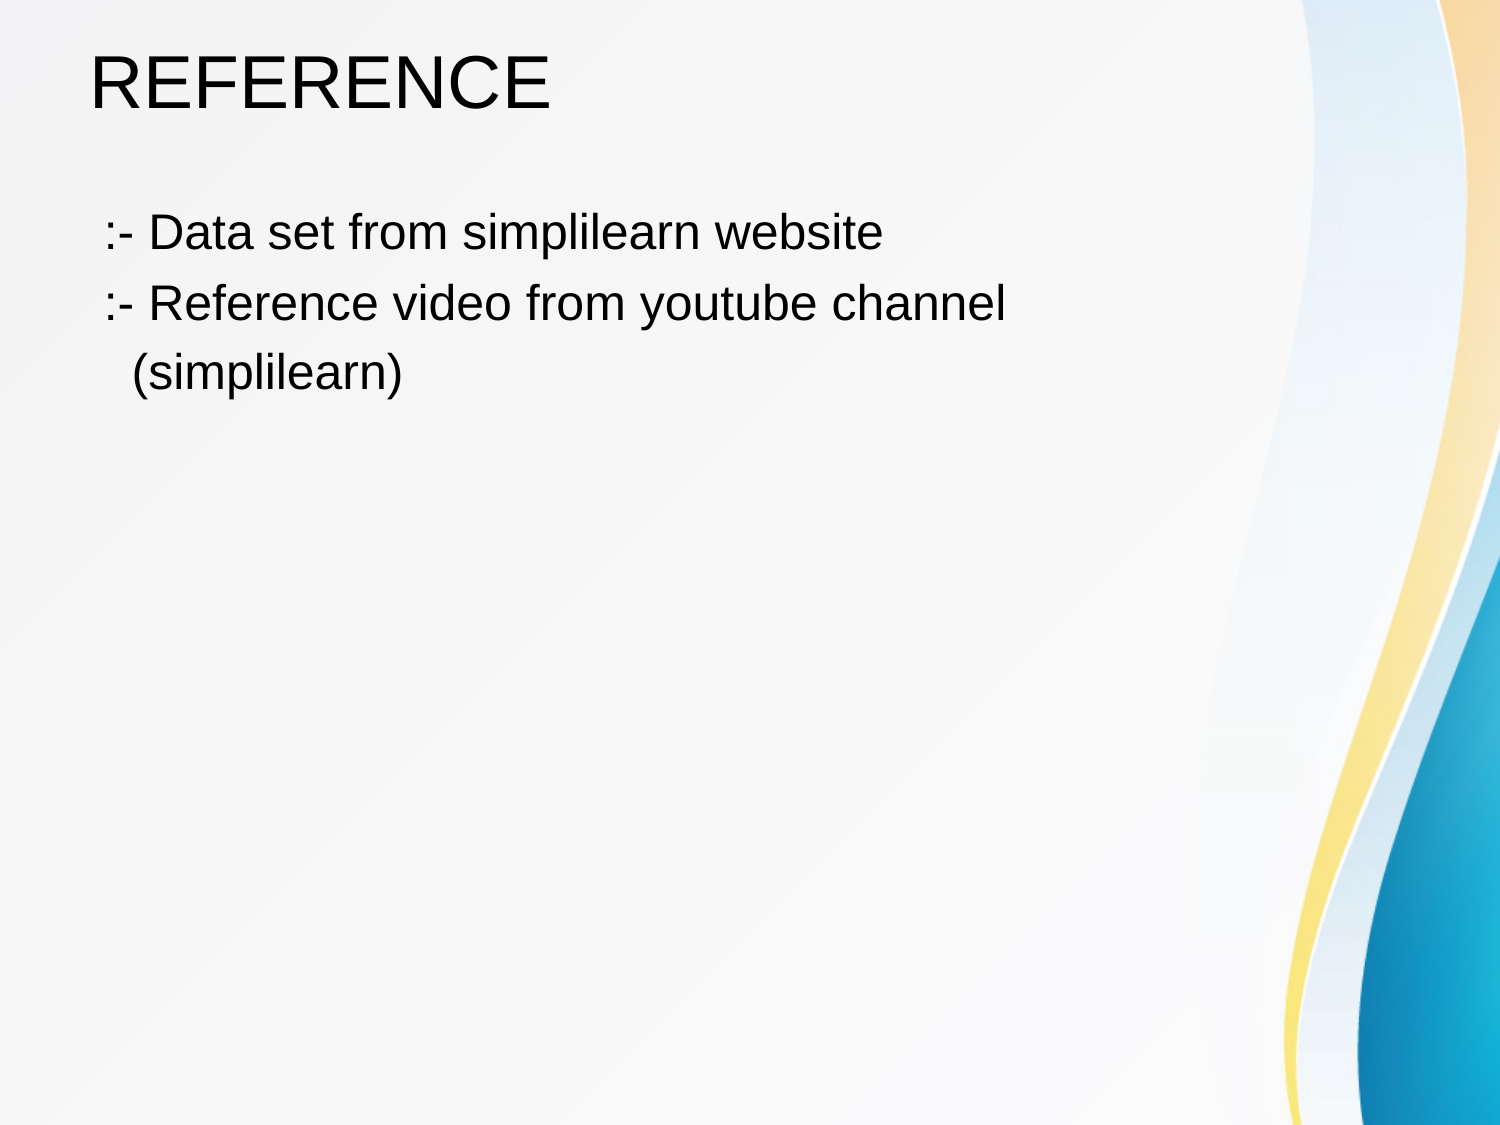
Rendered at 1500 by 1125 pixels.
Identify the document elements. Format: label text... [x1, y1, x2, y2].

list :- Data set from simplilearn website :- Reference video from youtube channel (simplilearn) [74, 192, 1426, 1006]
title REFERENCE [74, 30, 1426, 127]
picture [0, 0, 1500, 1125]
